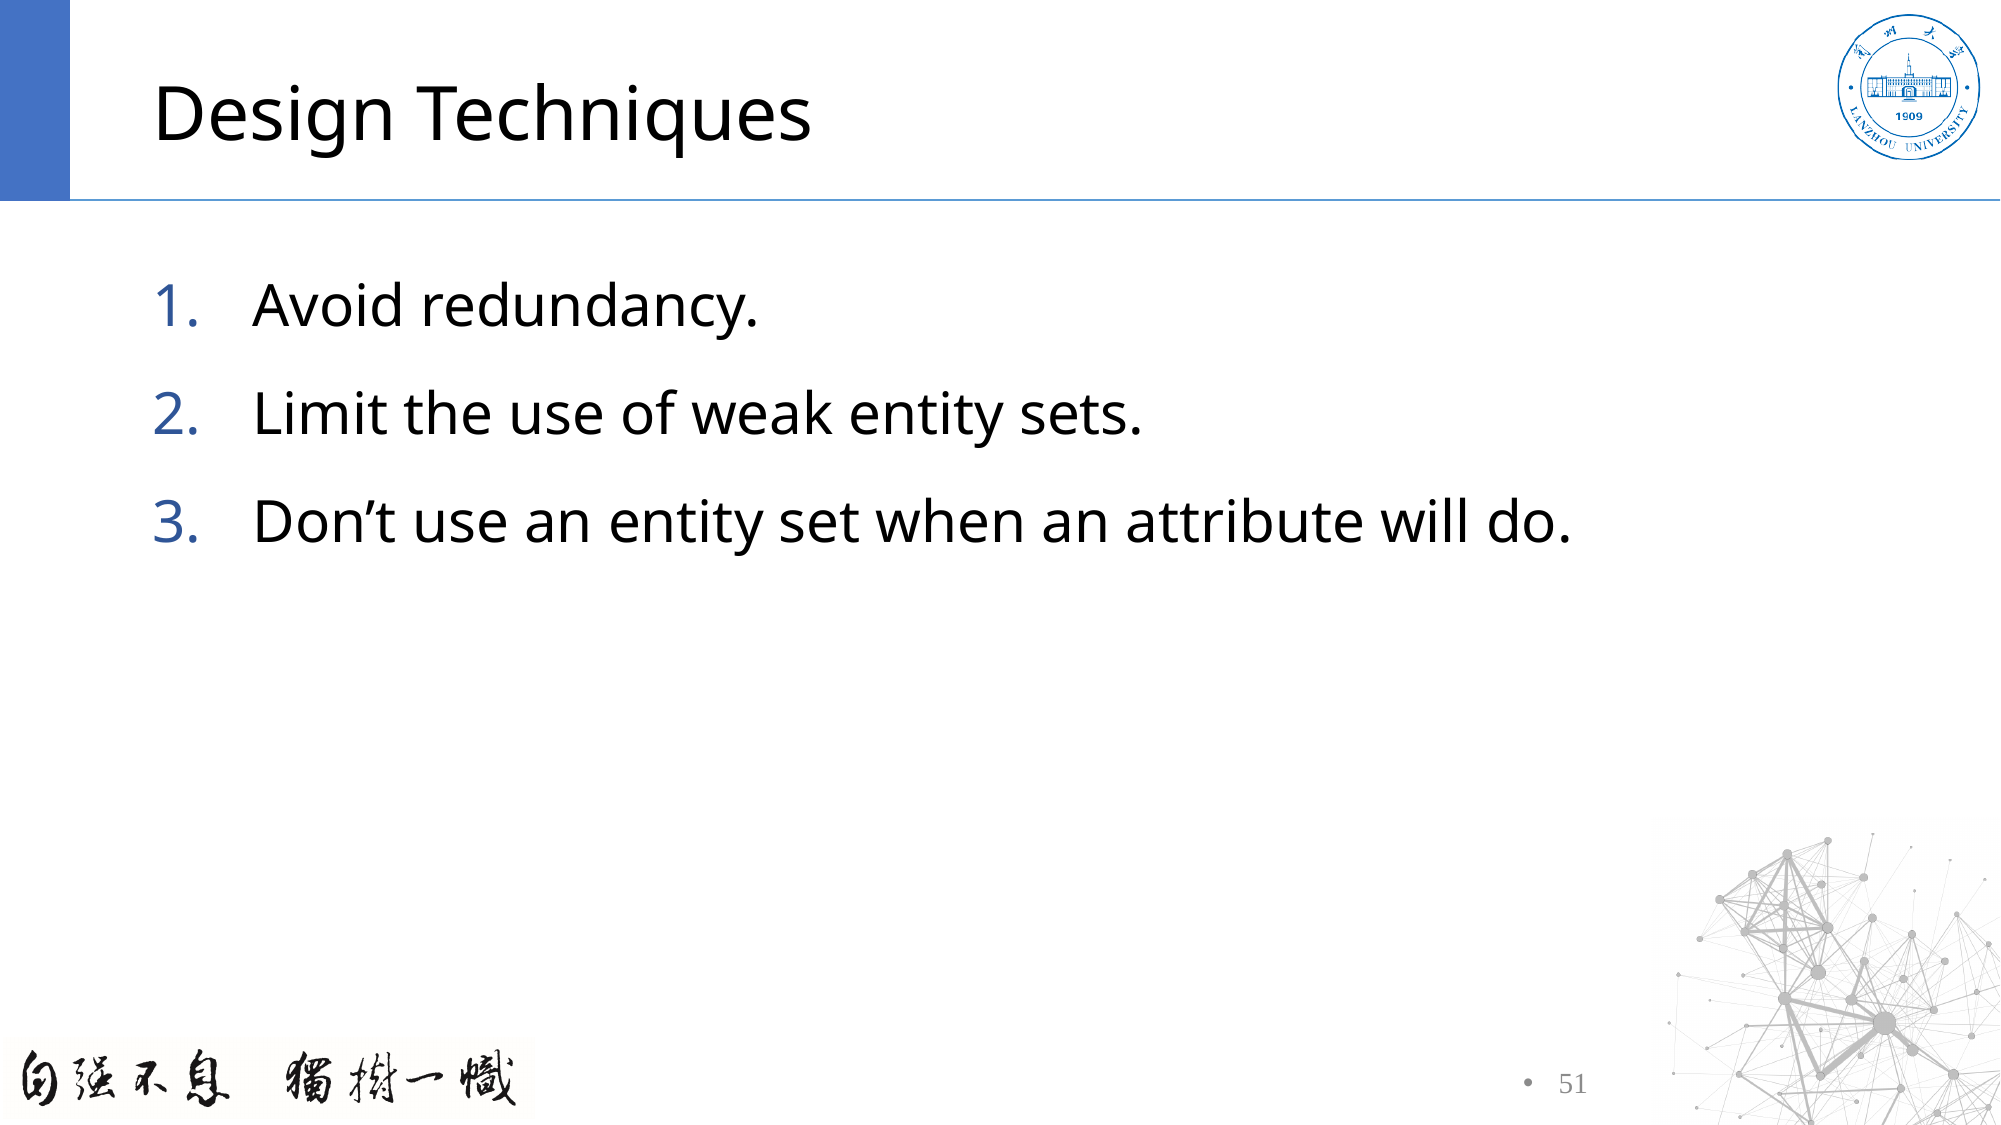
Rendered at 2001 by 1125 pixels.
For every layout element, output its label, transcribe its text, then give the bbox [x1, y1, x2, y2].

picture [3, 1037, 535, 1119]
title Design Techniques [137, 33, 1863, 200]
list Avoid redundancy. Limit the use of weak entity sets. Don’t use an entity set when an attribute will do. [137, 243, 1863, 1014]
picture [1651, 817, 2001, 1125]
picture [1837, 14, 1998, 160]
slide_number 51 [1498, 1052, 1603, 1113]
